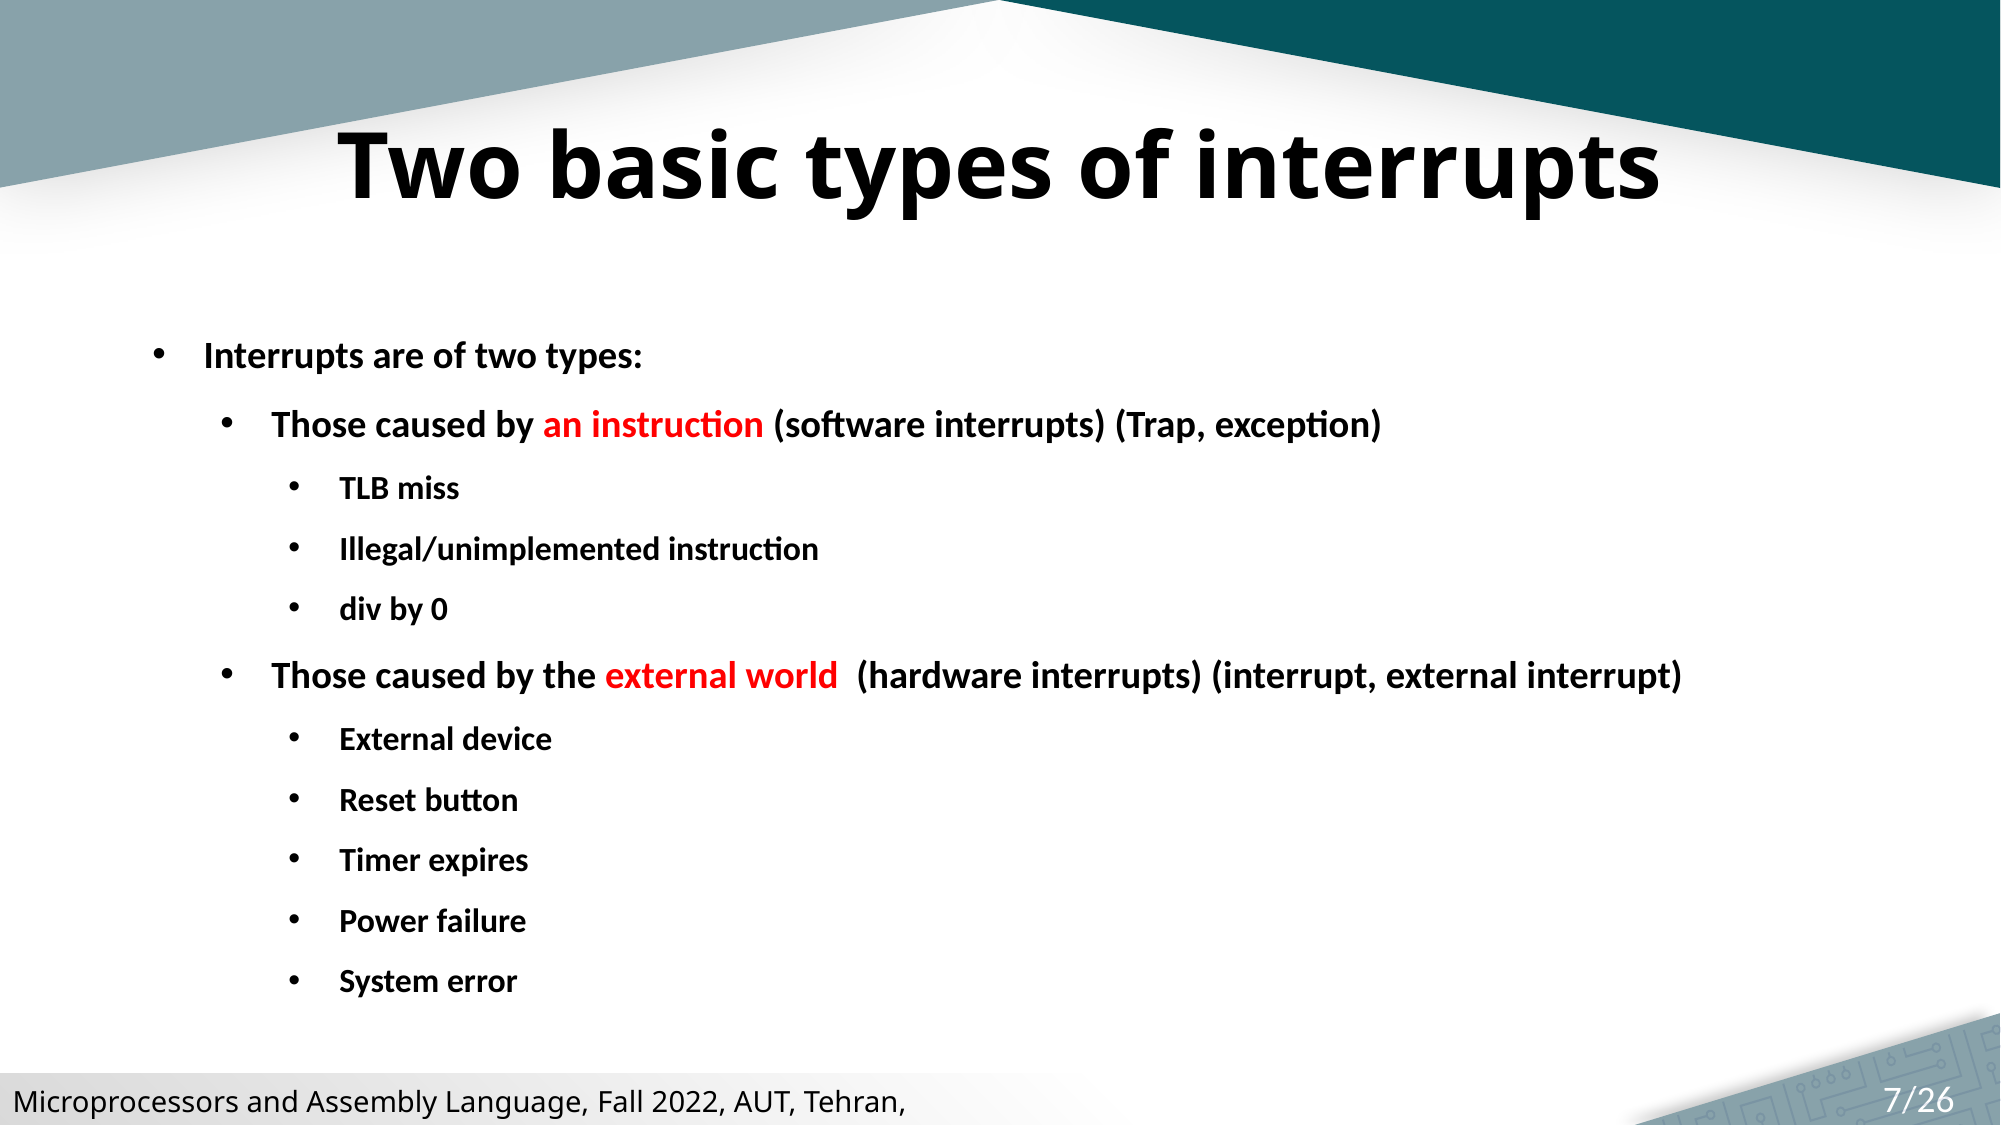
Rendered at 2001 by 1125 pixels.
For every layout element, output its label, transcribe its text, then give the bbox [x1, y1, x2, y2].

title Two basic types of interrupts [137, 59, 1863, 278]
list Interrupts are of two types: Those caused by an instruction (software interrupts) (Trap, exception) TLB miss Illegal/unimplemented instruction div by 0 Those caused by the external world (hardware interrupts) (interrupt, external interrupt) External device Reset button Timer expires Power failure System error [137, 299, 1863, 1014]
